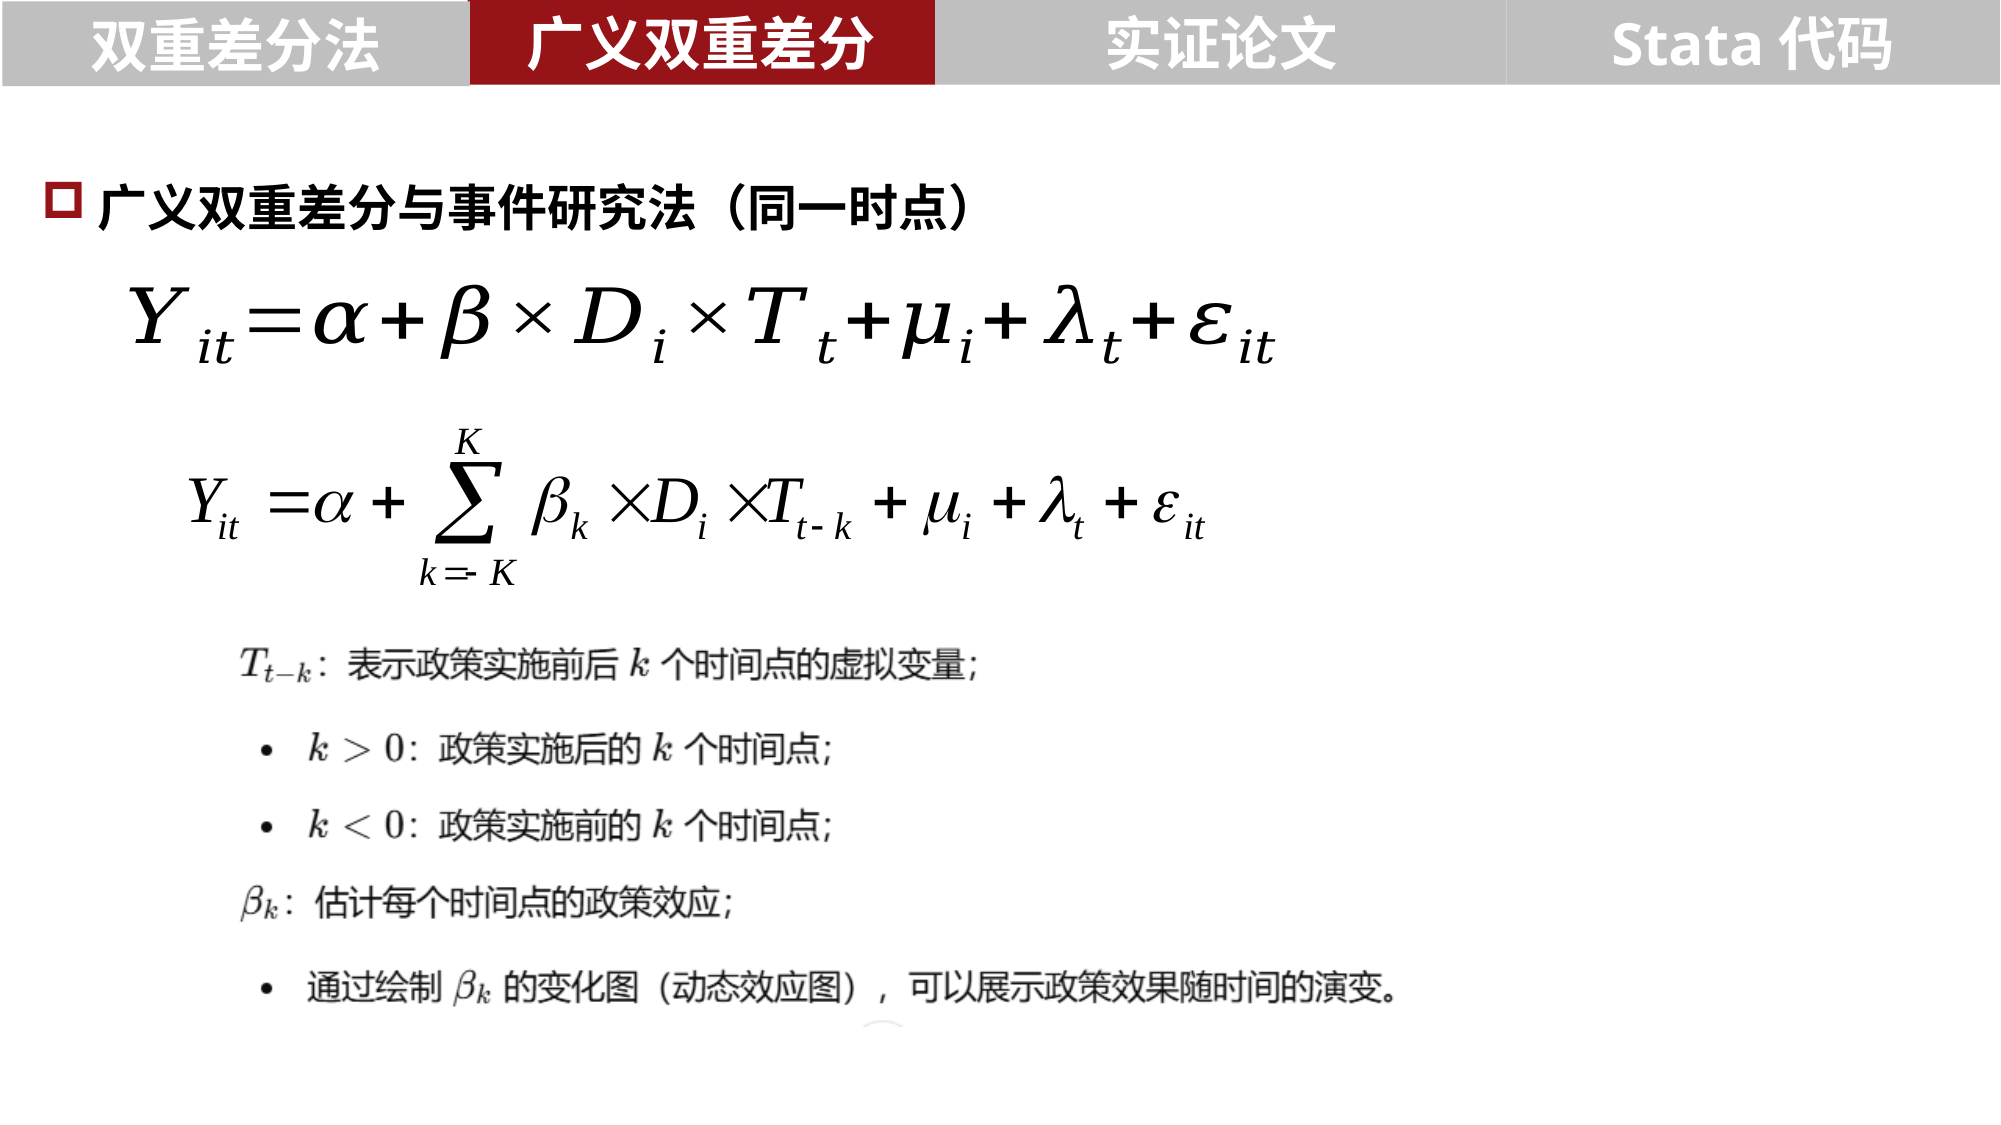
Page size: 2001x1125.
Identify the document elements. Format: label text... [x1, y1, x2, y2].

picture [227, 626, 1536, 1027]
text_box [179, 411, 1220, 600]
text_box 广义双重差分与事件研究法（同一时点） [26, 157, 1013, 244]
text_box 广义双重差分 [467, 0, 935, 85]
text_box 双重差分法 [2, 1, 470, 87]
text_box 实证论文 [935, 0, 1506, 85]
text_box Stata代码 [1506, 0, 2000, 85]
